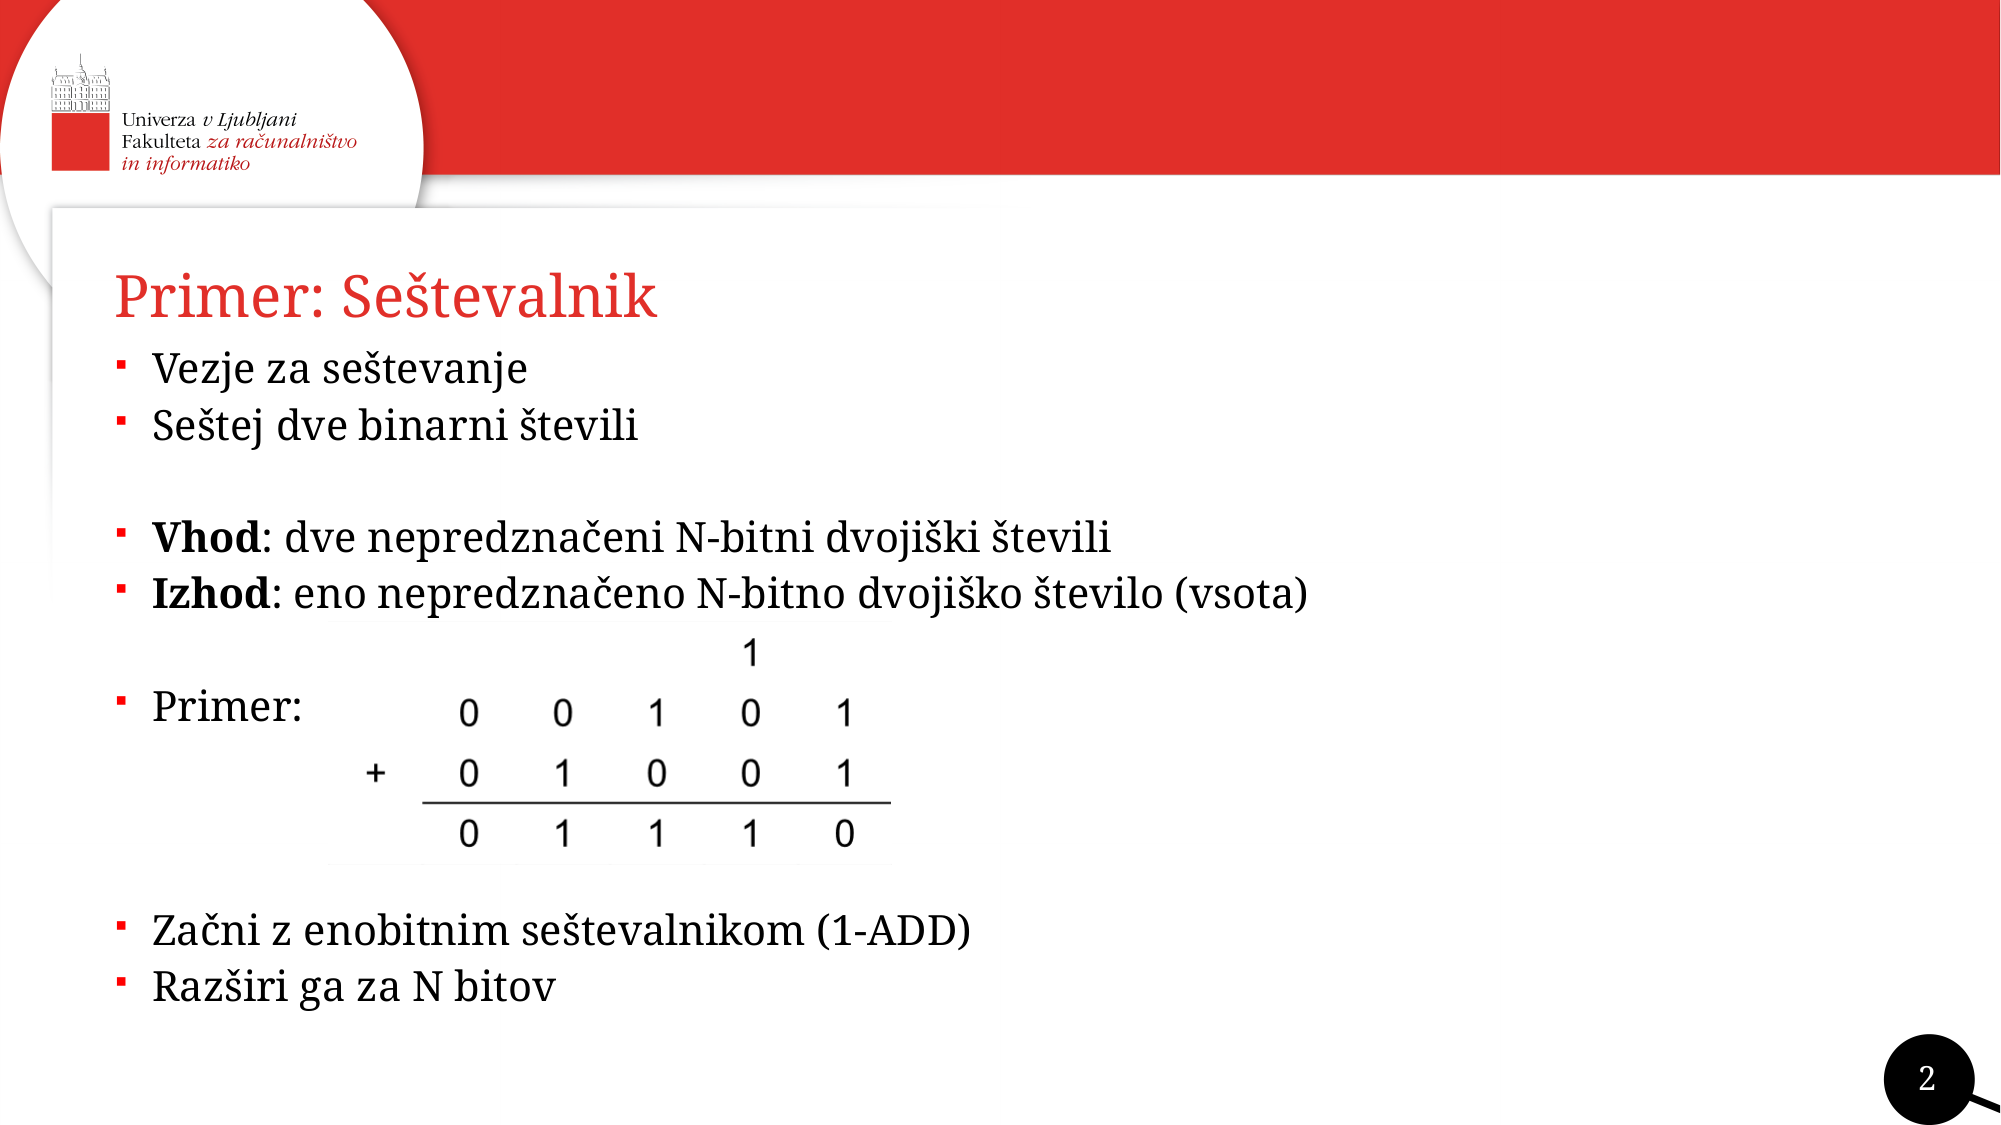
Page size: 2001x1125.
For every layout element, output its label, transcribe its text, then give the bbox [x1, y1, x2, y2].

list Vezje za seštevanje Seštej dve binarni števili Vhod: dve nepredznačeni N-bitni dvojiški števili Izhod: eno nepredznačeno N-bitno dvojiško število (vsota) Primer: Začni z enobitnim seštevalnikom (1-ADD) Razširi ga za N bitov [99, 340, 1797, 1032]
picture [0, 0, 2001, 1125]
title Primer: Seštevalnik [99, 257, 1797, 340]
slide_number 2 [1501, 1046, 1952, 1107]
